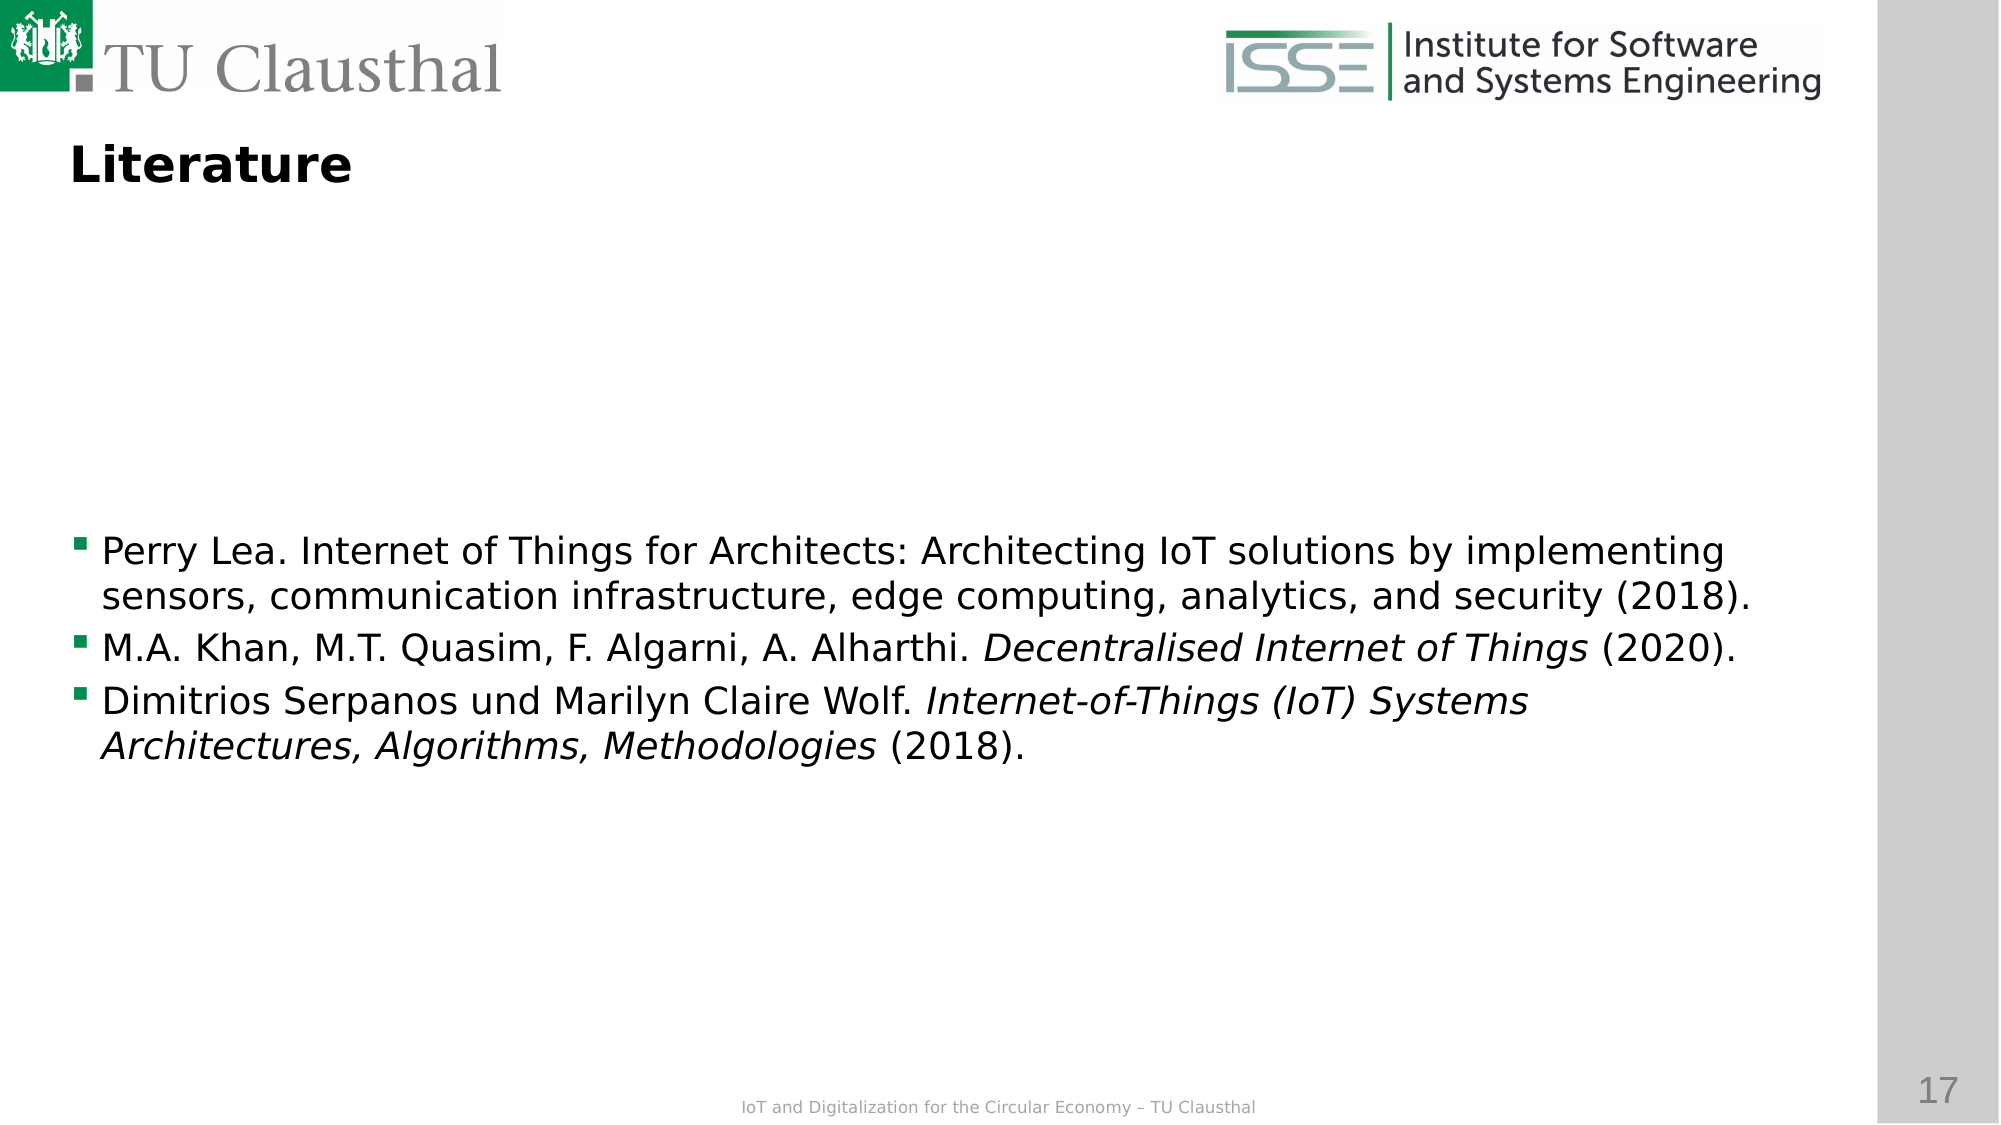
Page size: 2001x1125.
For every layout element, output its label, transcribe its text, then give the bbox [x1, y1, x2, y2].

picture [1218, 22, 1826, 107]
text_box Literature [54, 125, 1818, 207]
picture [0, 0, 501, 92]
text_box Perry Lea. Internet of Things for Architects: Architecting IoT solutions by implementing sensors, communication infrastructure, edge computing, analytics, and security (2018). M.A. Khan, M.T. Quasim, F. Algarni, A. Alharthi. Decentralised Internet of Things (2020). Dimitrios Serpanos und Marilyn Claire Wolf. Internet-of-Things (IoT) Systems Architectures, Algorithms, Methodologies (2018). [54, 208, 1818, 1034]
